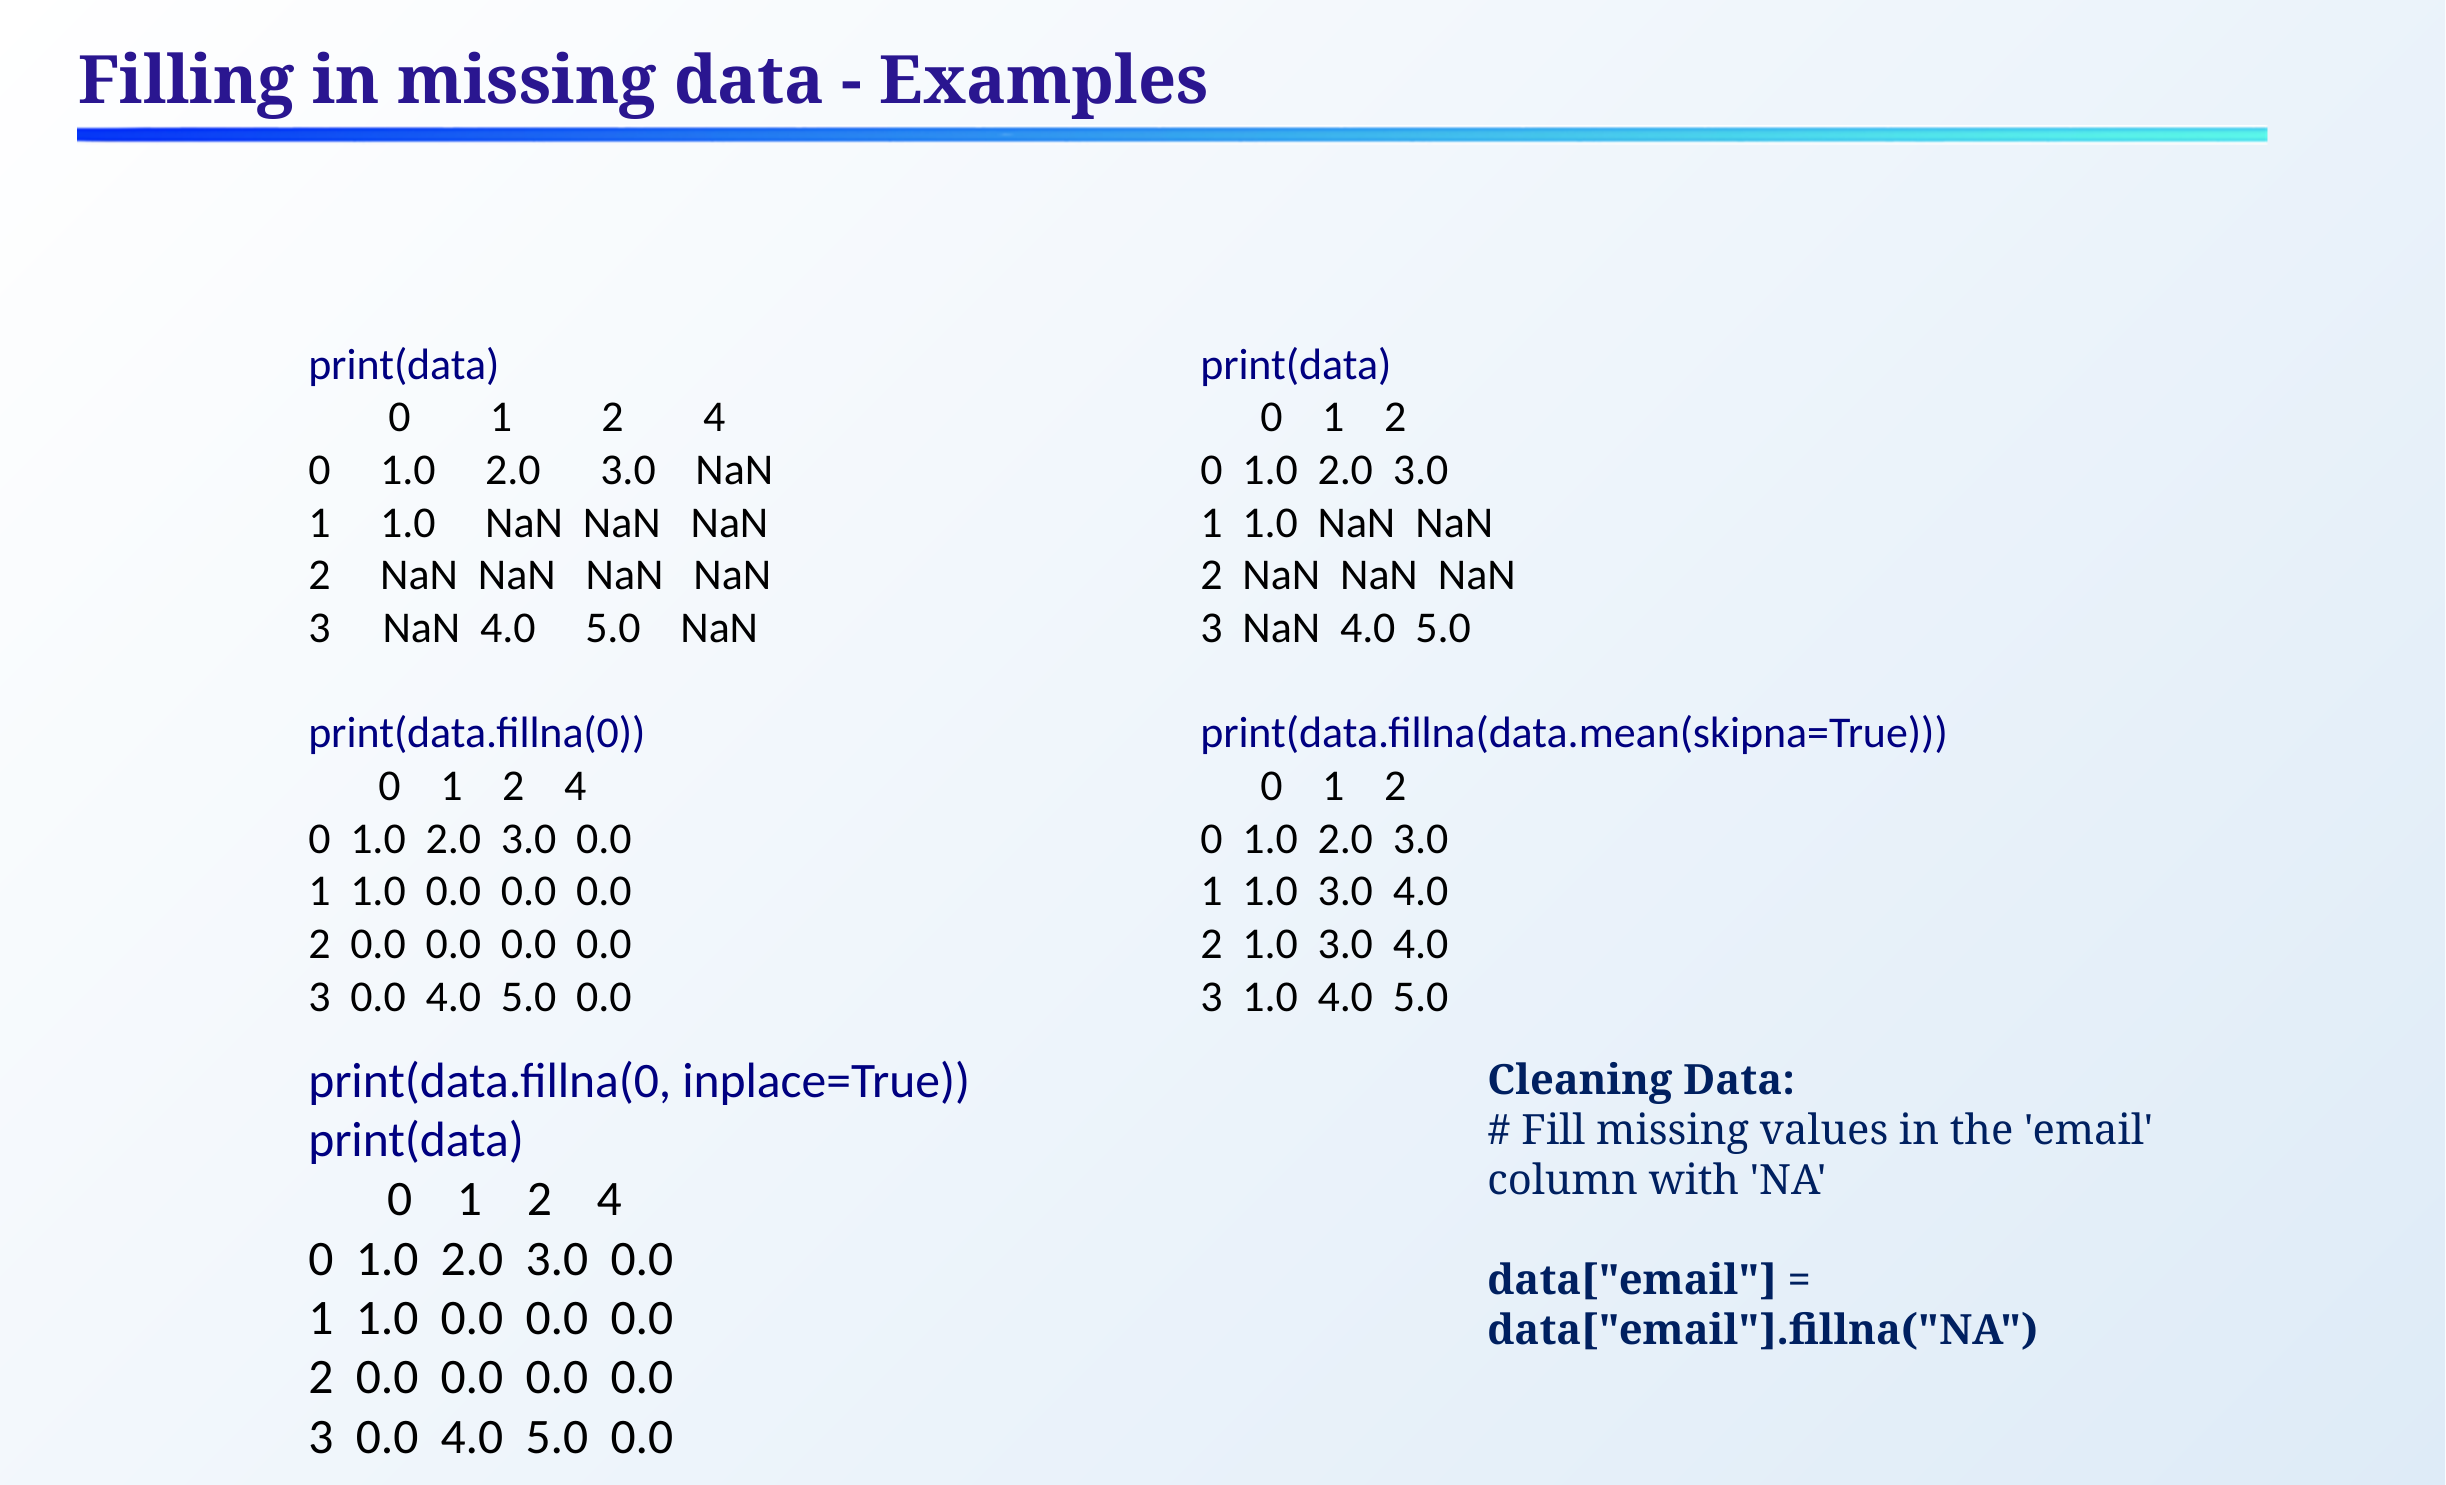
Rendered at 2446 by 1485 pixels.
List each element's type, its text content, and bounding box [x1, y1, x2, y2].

text_box print(data.fillna(0, inplace=True)) print(data) 0 1 2 4 0 1.0 2.0 3.0 0.0 1 1.0 0.0 0.0 0.0 2 0.0 0.0 0.0 0.0 3 0.0 4.0 5.0 0.0 [293, 1040, 1069, 1471]
text_box print(data) 0 1 2 4 0 1.0 2.0 3.0 NaN 1 1.0 NaN NaN NaN 2 NaN NaN NaN NaN NaN 4.0 5.0 NaN print(data.fillna(0)) 0 1 2 4 0 1.0 2.0 3.0 0.0 1 1.0 0.0 0.0 0.0 2 0.0 0.0 0.0 0.0 3 0.0 4.0 5.0 0.0 [293, 327, 897, 1028]
text_box print(data) 0 1 2 0 1.0 2.0 3.0 1 1.0 NaN NaN 2 NaN NaN NaN 3 NaN 4.0 5.0 print(data.fillna(data.mean(skipna=True))) 0 1 2 0 1.0 2.0 3.0 1 1.0 3.0 4.0 2 1.0 3.0 4.0 3 1.0 4.0 5.0 [1185, 327, 2116, 1080]
title Filling in missing data - Examples [63, 26, 2173, 137]
text_box Cleaning Data: # Fill missing values in the 'email' column with 'NA' data["email"] = data["email"].fillna("NA") [1472, 1045, 2298, 1361]
picture [77, 125, 2268, 145]
